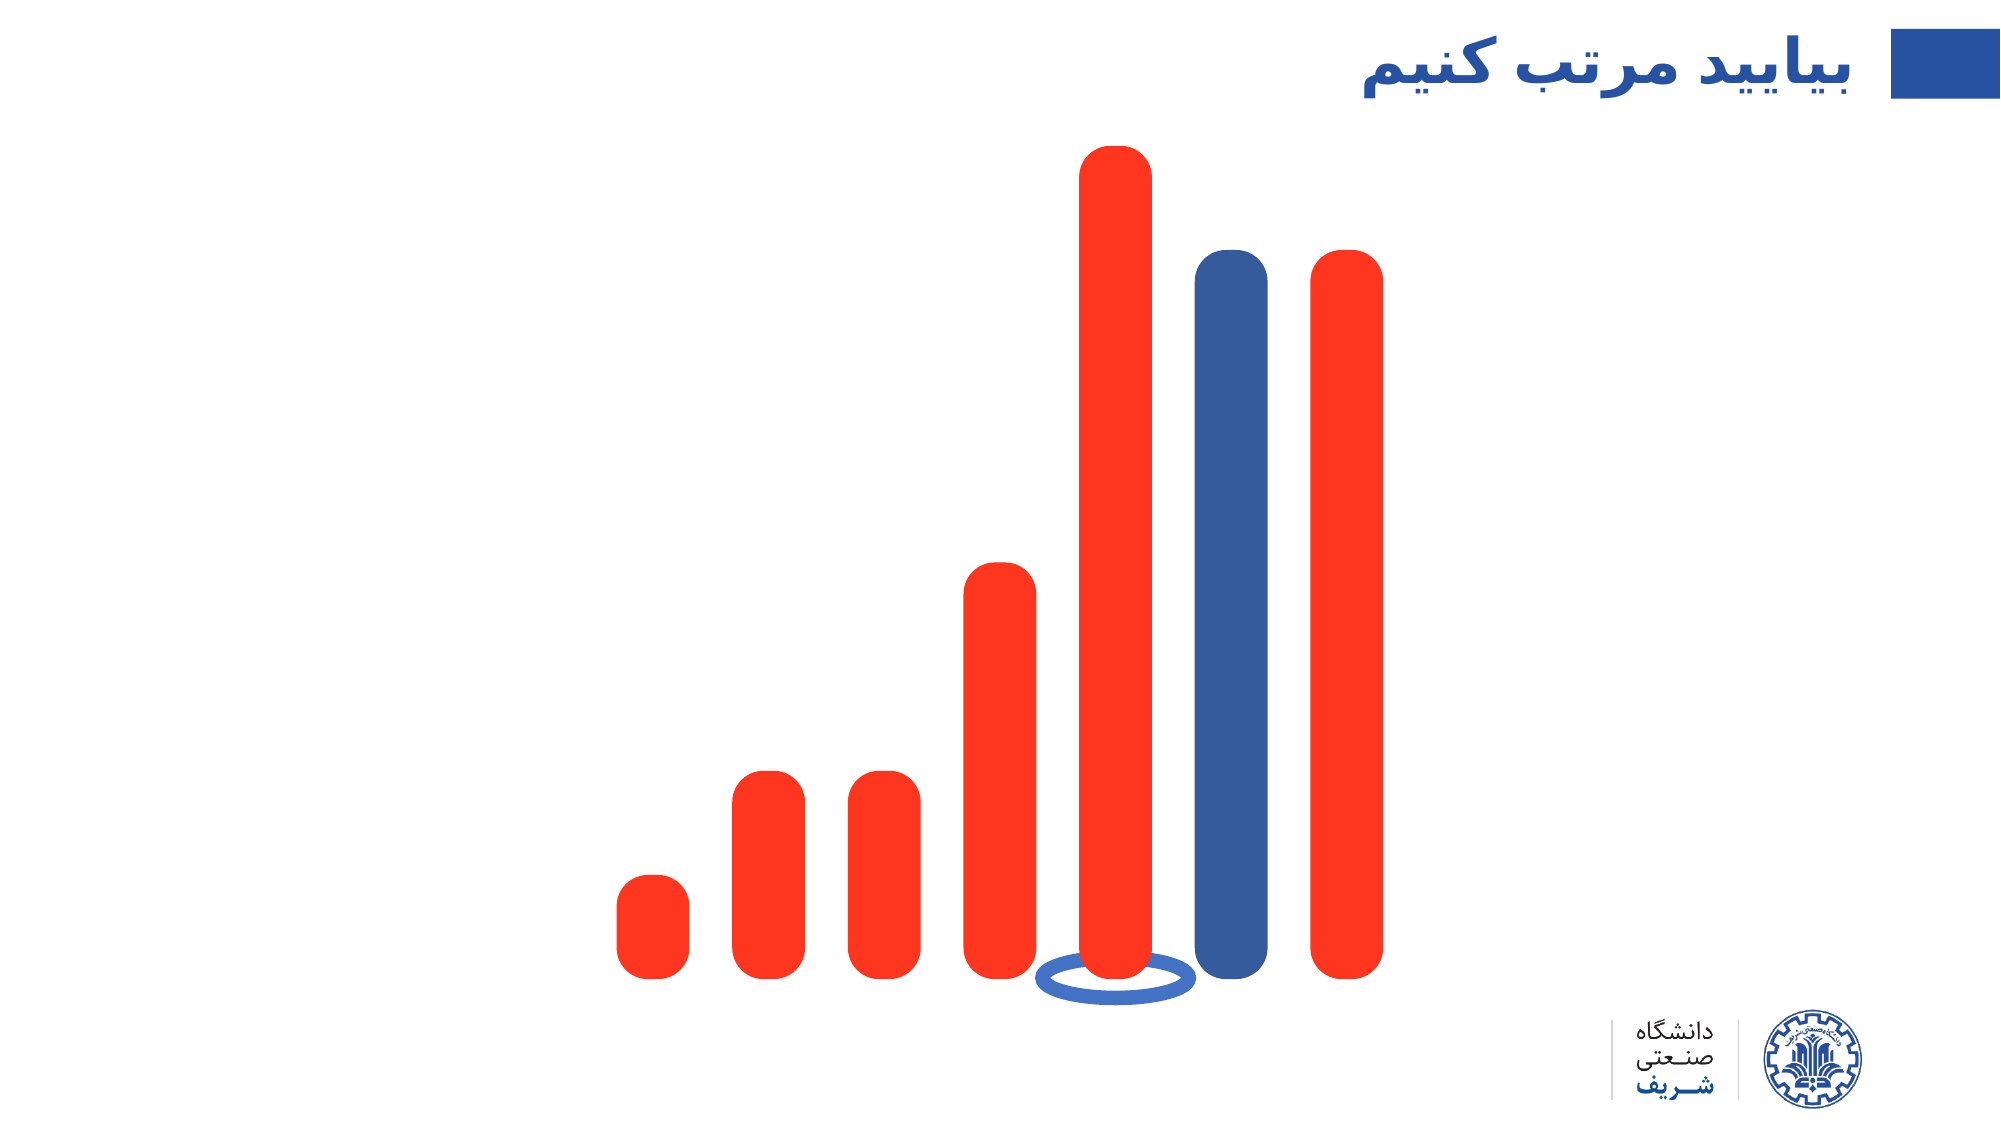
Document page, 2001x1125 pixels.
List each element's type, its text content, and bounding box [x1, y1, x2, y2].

text_box [963, 562, 1037, 980]
text_box [1194, 249, 1268, 980]
text_box [1042, 960, 1189, 998]
text_box [616, 874, 690, 980]
picture [1609, 1009, 1863, 1109]
text_box [1310, 249, 1384, 980]
text_box [732, 770, 806, 980]
list بیایید مرتب کنیم [136, 6, 1863, 121]
text_box [1079, 145, 1152, 980]
text_box [847, 770, 921, 980]
